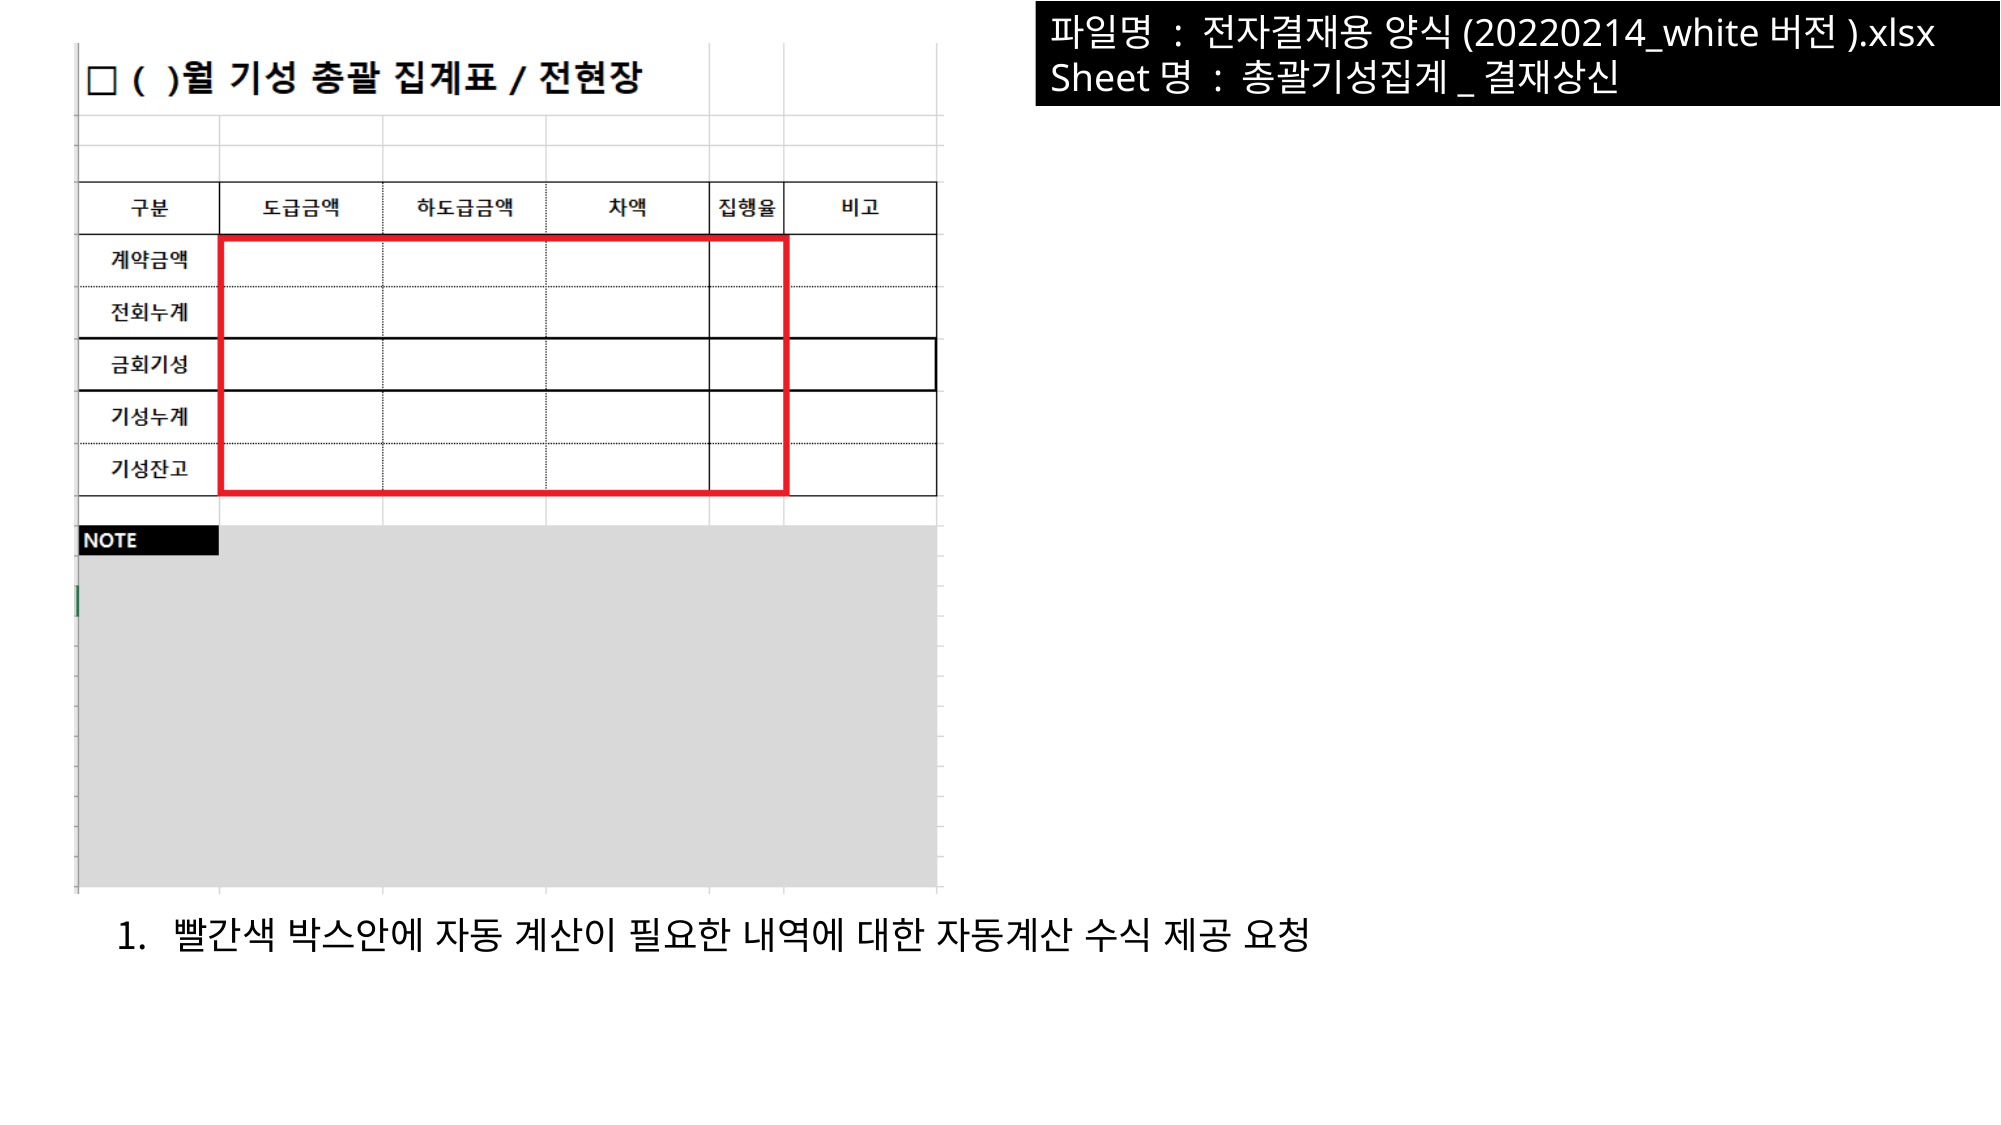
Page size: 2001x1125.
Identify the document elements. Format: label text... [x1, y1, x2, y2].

text_box 파일명 : 전자결재용 양식(20220214_white버전).xlsx Sheet명 : 총괄기성집계_결재상신 [1035, 1, 2000, 106]
text_box 빨간색 박스안에 자동 계산이 필요한 내역에 대한 자동계산 수식 제공 요청 [102, 904, 1924, 965]
picture [74, 43, 944, 894]
